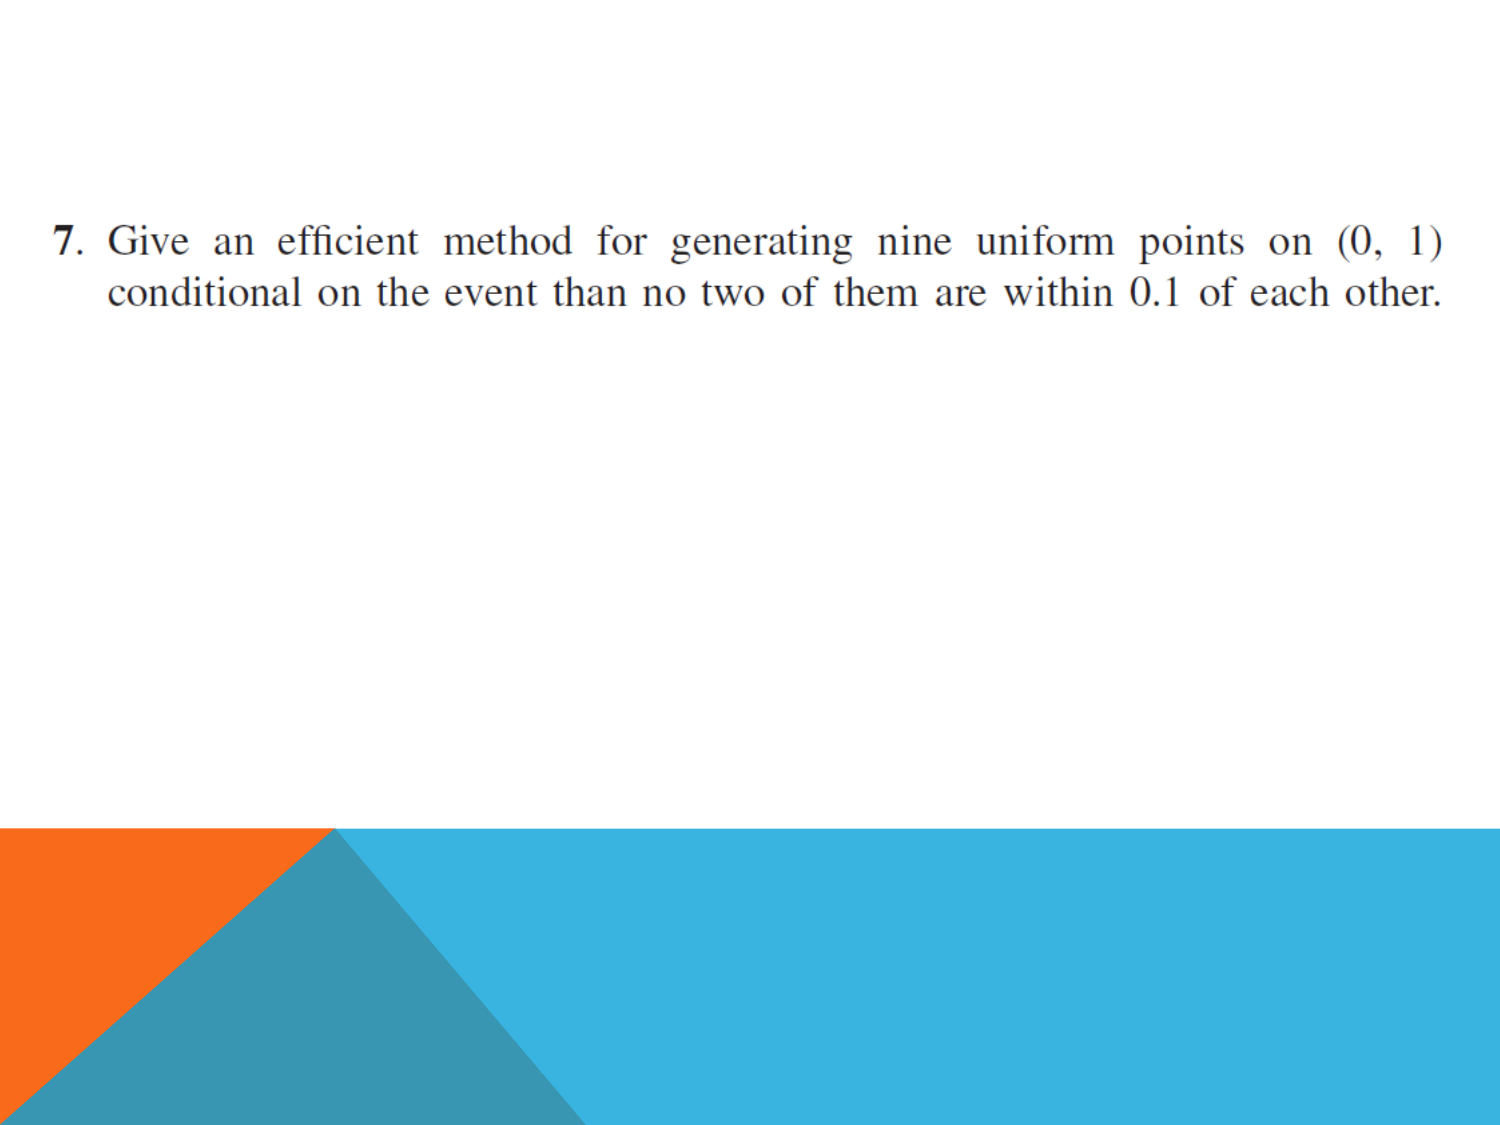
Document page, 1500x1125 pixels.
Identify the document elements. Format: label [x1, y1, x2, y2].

picture [41, 213, 1453, 321]
